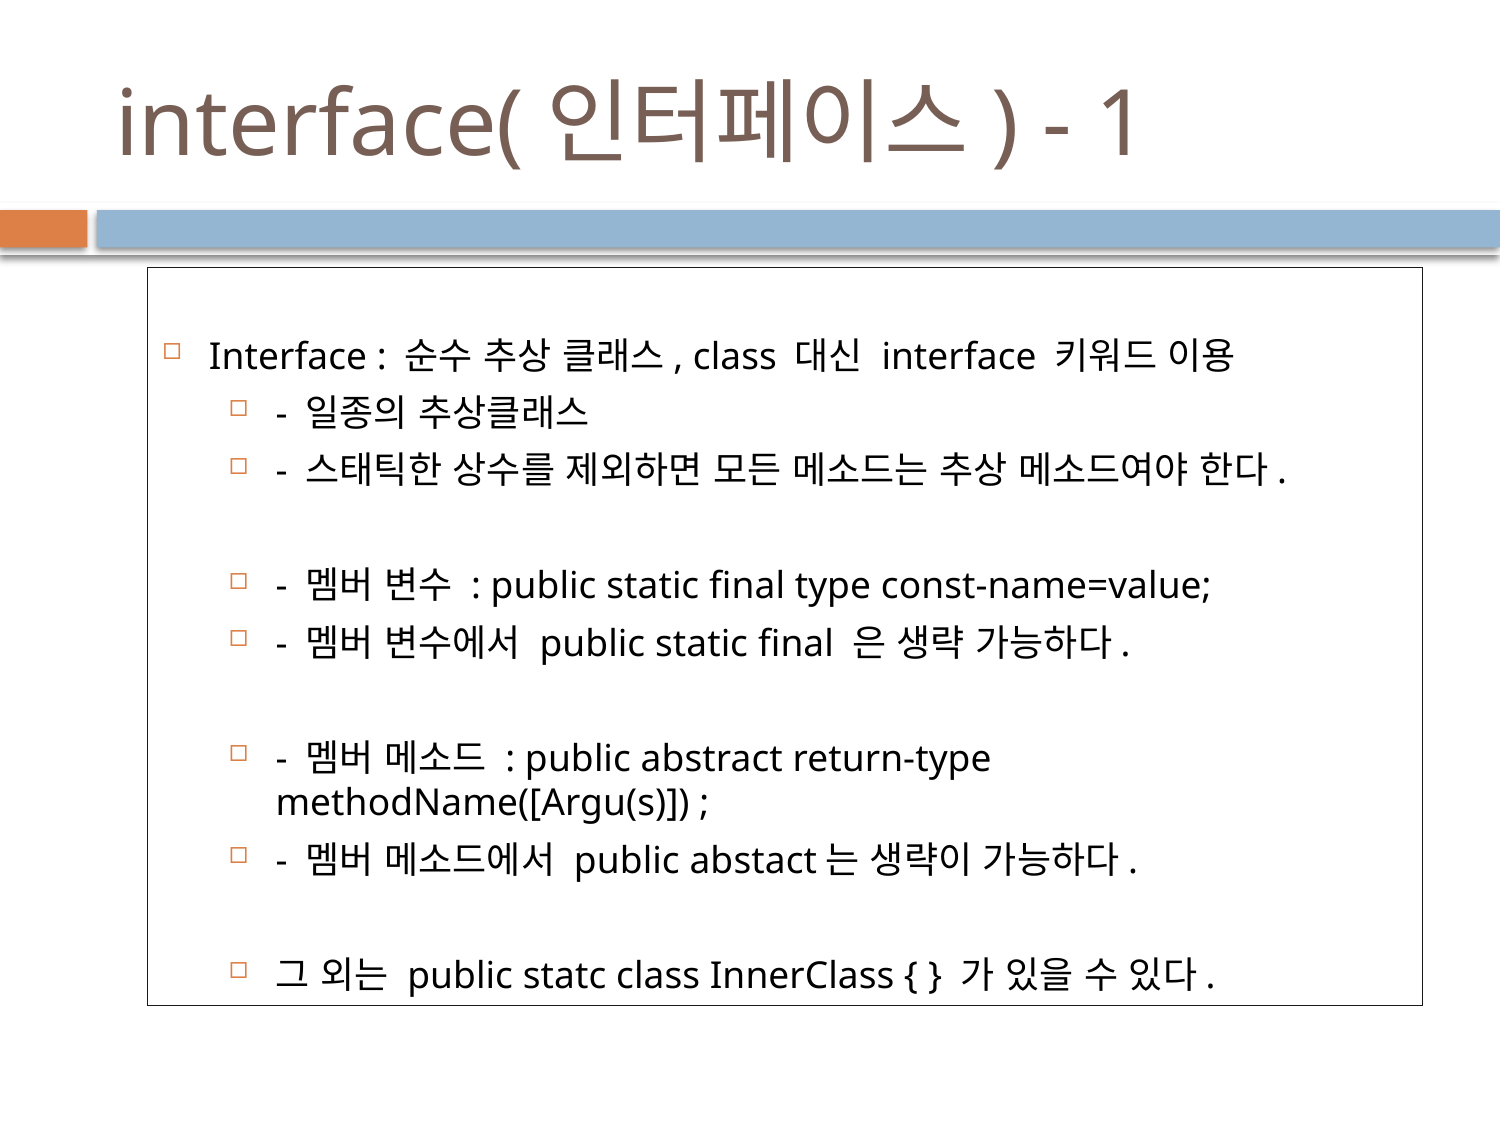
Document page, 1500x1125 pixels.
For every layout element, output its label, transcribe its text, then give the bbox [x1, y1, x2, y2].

text_box Interface : 순수 추상 클래스, class 대신 interface 키워드 이용 - 일종의 추상클래스 - 스태틱한 상수를 제외하면 모든 메소드는 추상 메소드여야 한다. - 멤버 변수 : public static final type const-name=value; - 멤버 변수에서 public static final 은 생략 가능하다. - 멤버 메소드 : public abstract return-type methodName([Argu(s)]) ; - 멤버 메소드에서 public abstact는 생략이 가능하다. 그 외는 public statc class InnerClass { } 가 있을 수 있다. [147, 267, 1423, 1006]
title interface(인터페이스) - 1 [100, 37, 1438, 200]
